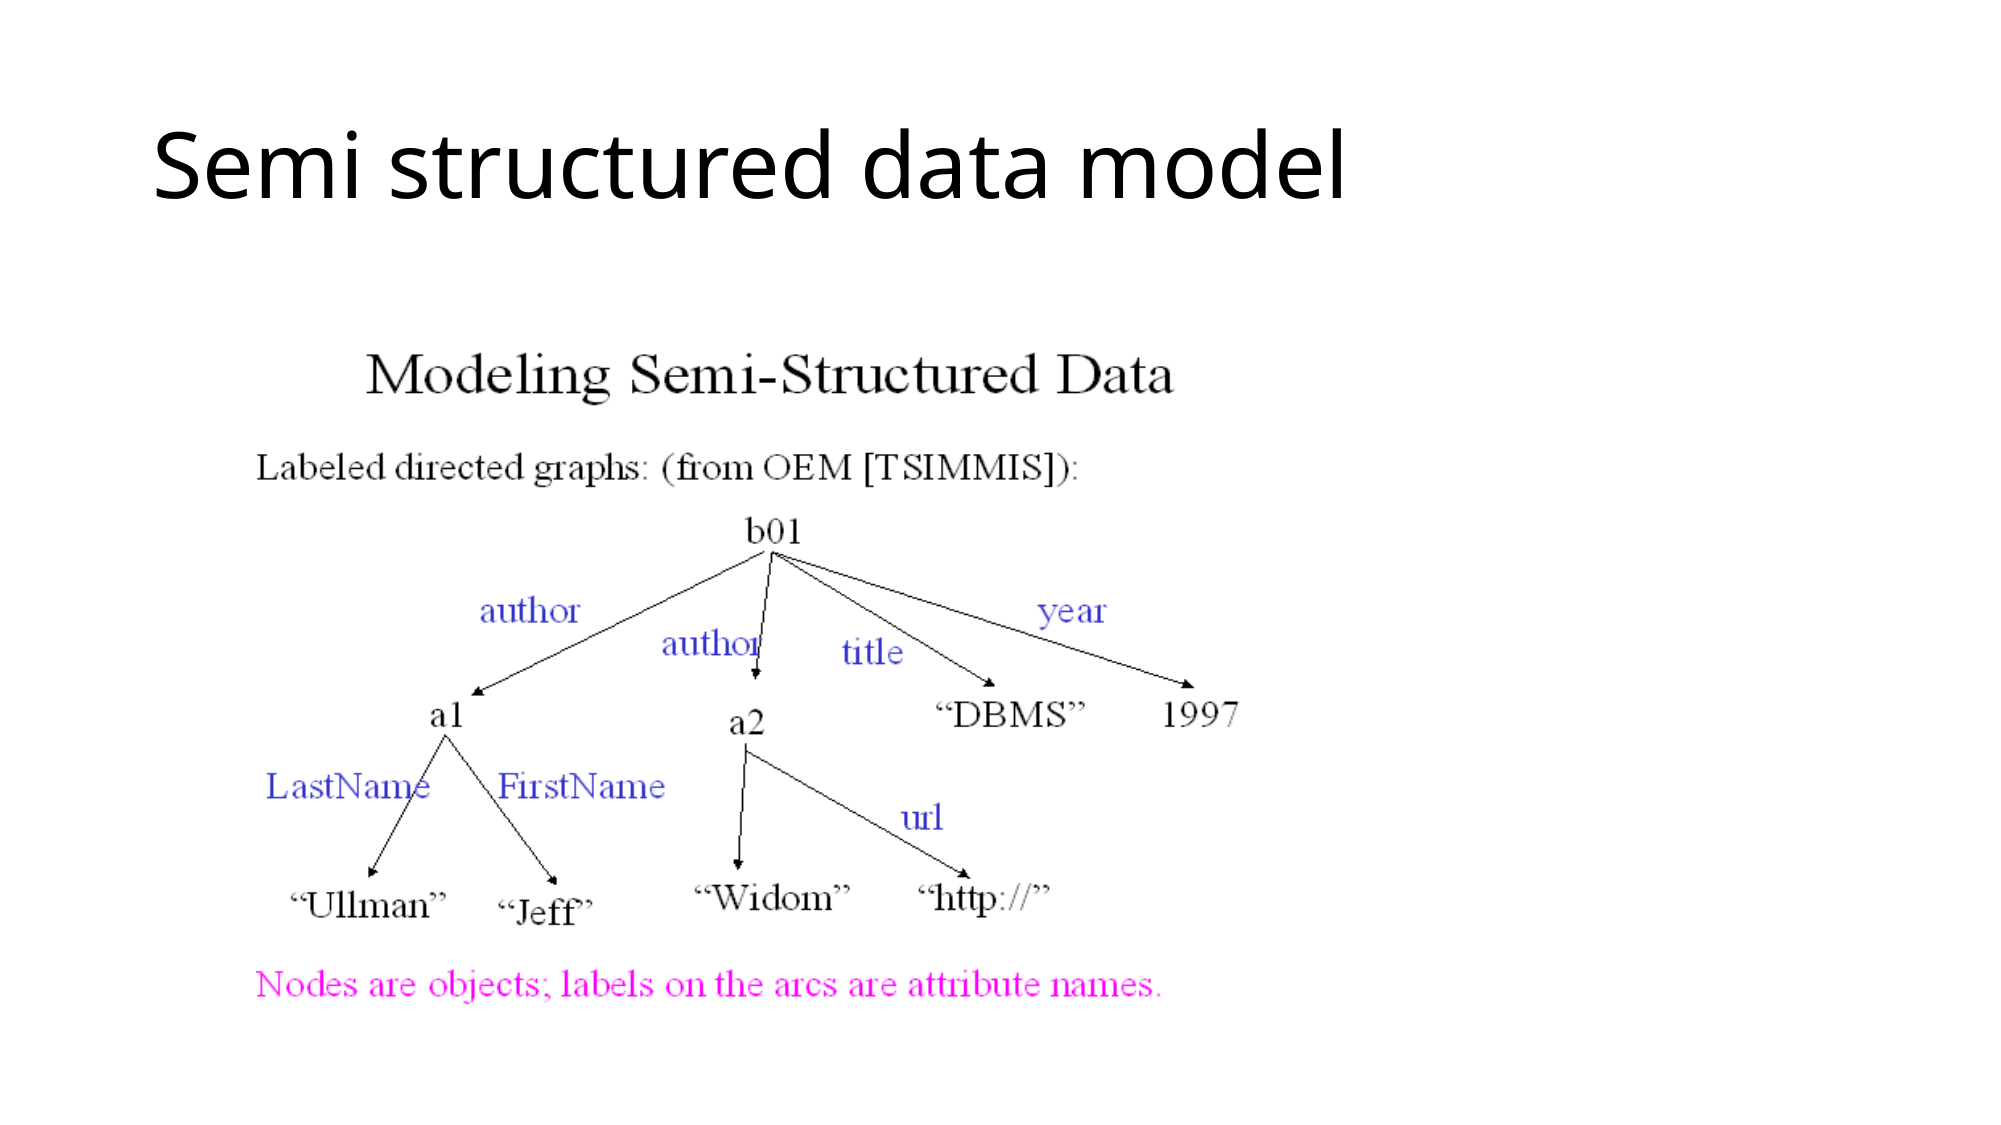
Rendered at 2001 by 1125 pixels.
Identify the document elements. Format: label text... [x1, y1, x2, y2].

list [256, 313, 1286, 1028]
title Semi structured data model [137, 59, 1863, 278]
